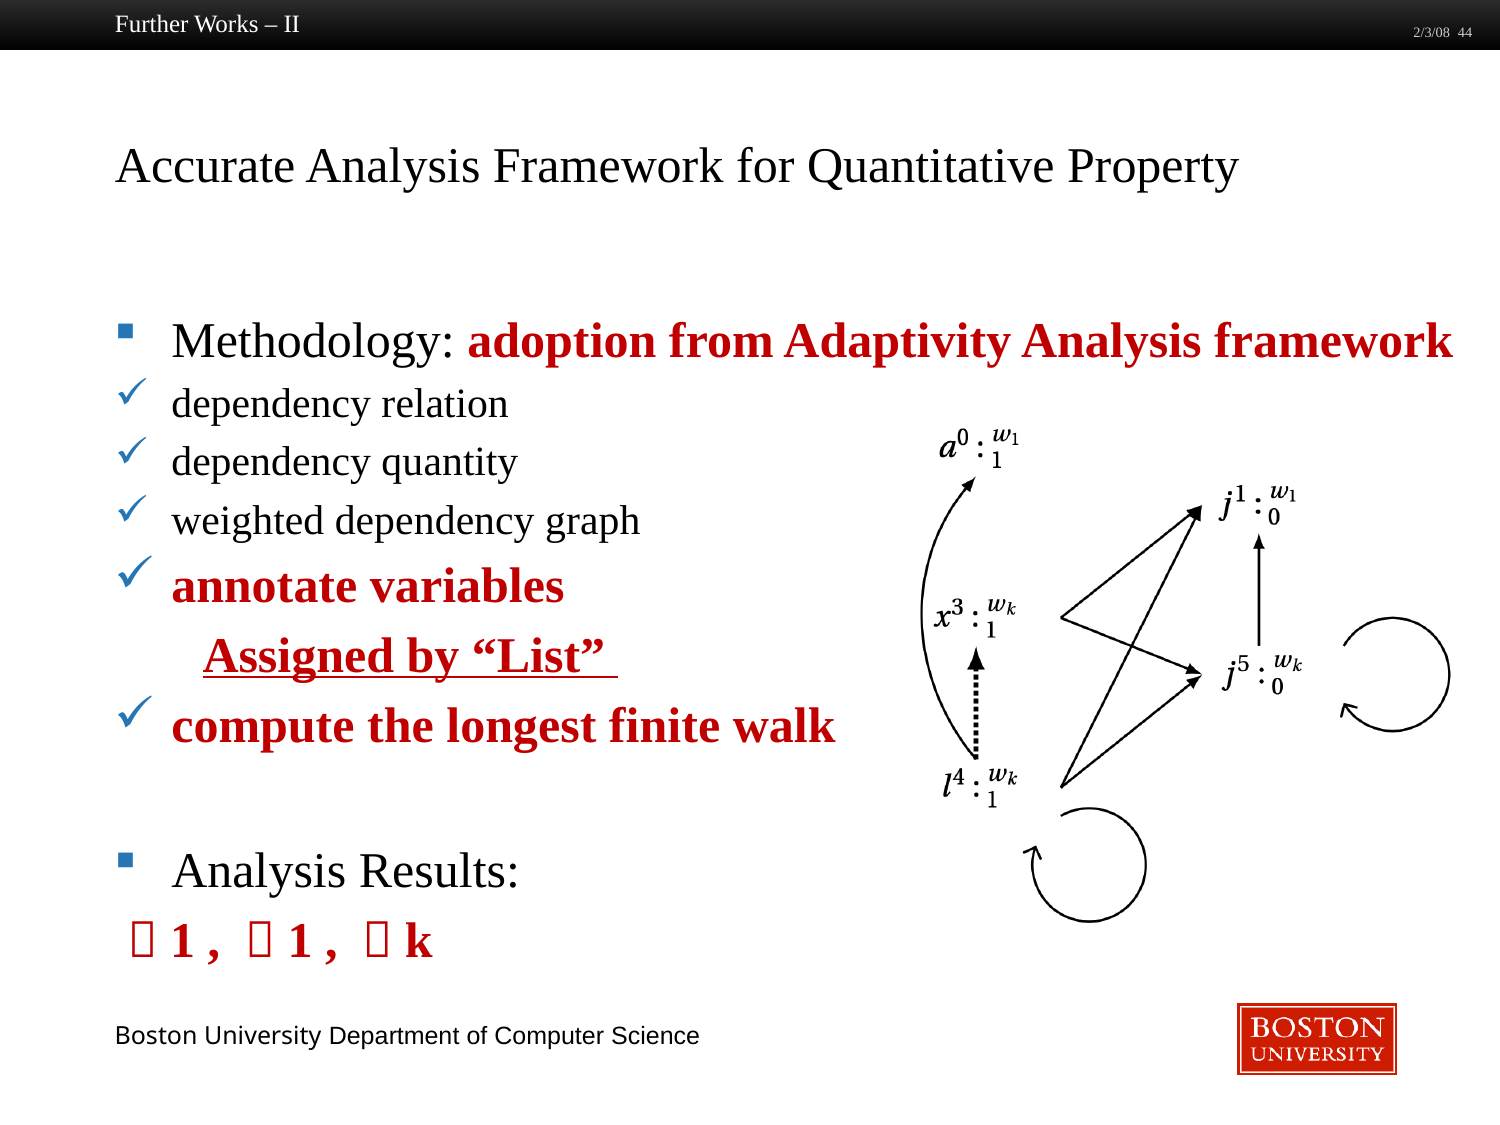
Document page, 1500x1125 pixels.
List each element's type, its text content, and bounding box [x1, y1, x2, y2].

picture [1237, 1003, 1397, 1075]
footer Further Works – II [99, 0, 938, 50]
picture [912, 415, 1458, 933]
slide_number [1312, 12, 1488, 50]
title Accurate Analysis Framework for Quantitative Property [99, 125, 1400, 238]
